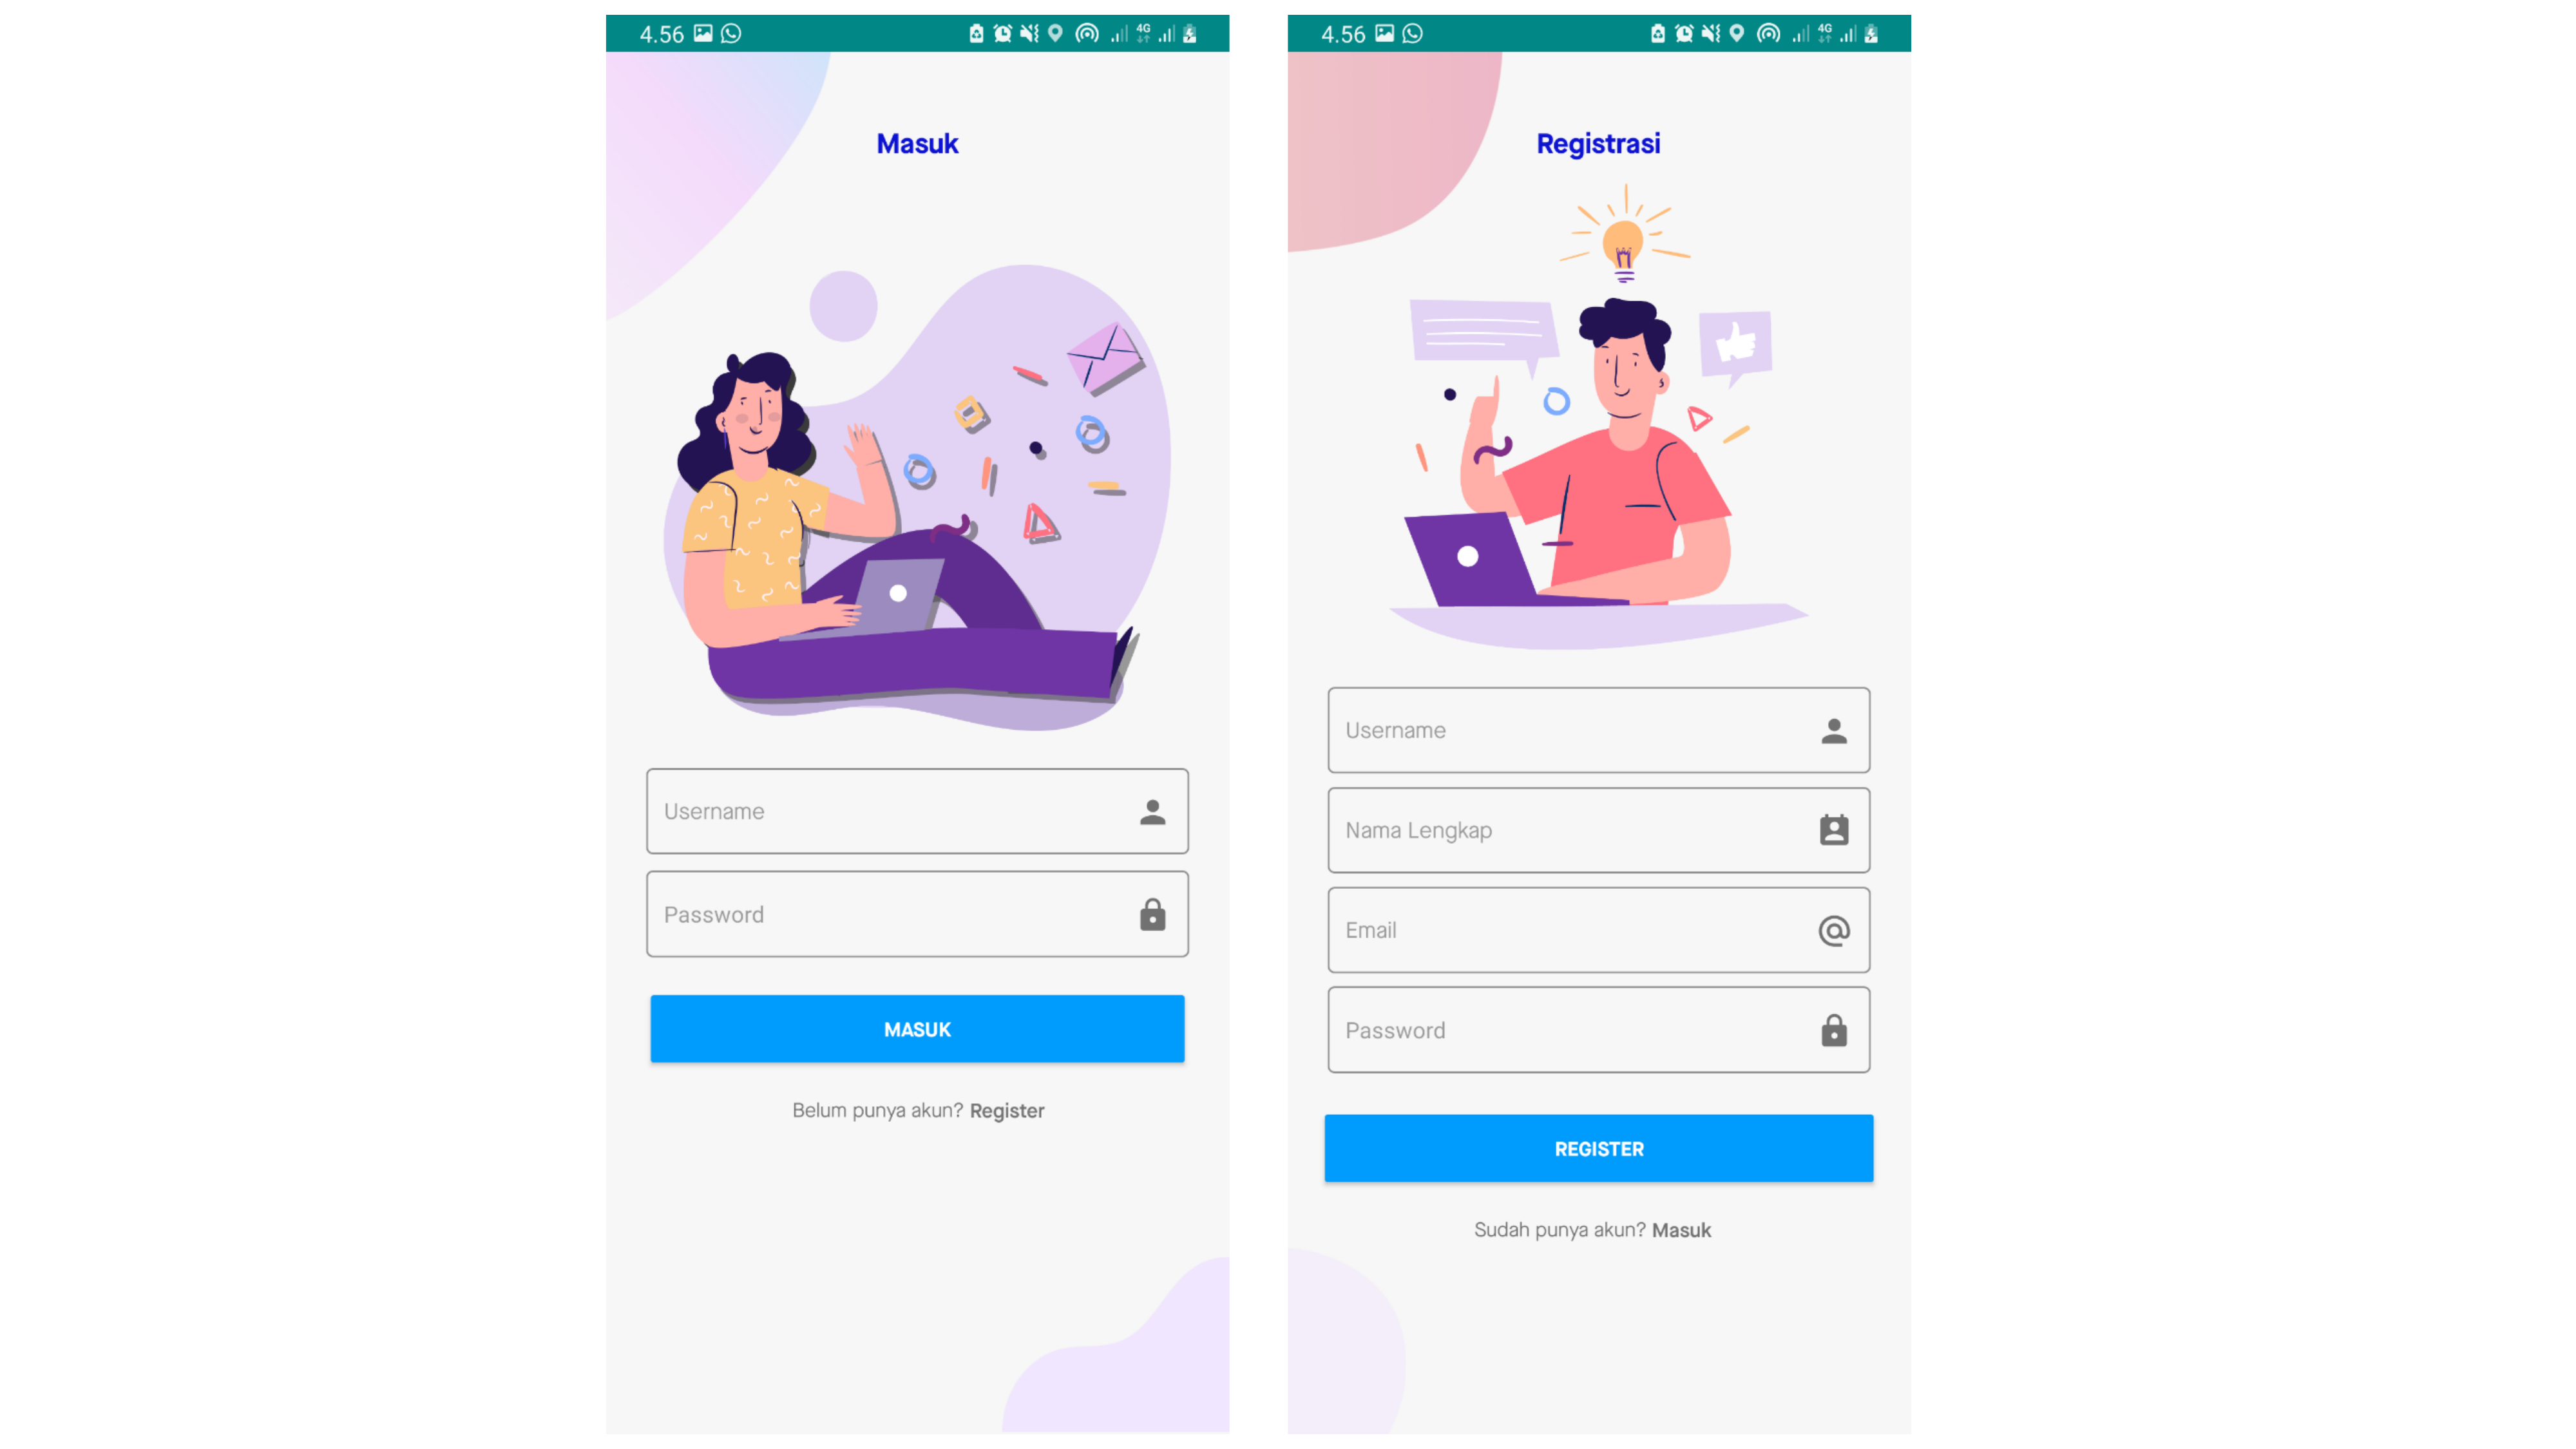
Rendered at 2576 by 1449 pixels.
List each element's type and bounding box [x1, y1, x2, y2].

picture [606, 15, 1230, 1434]
picture [1288, 15, 1912, 1434]
